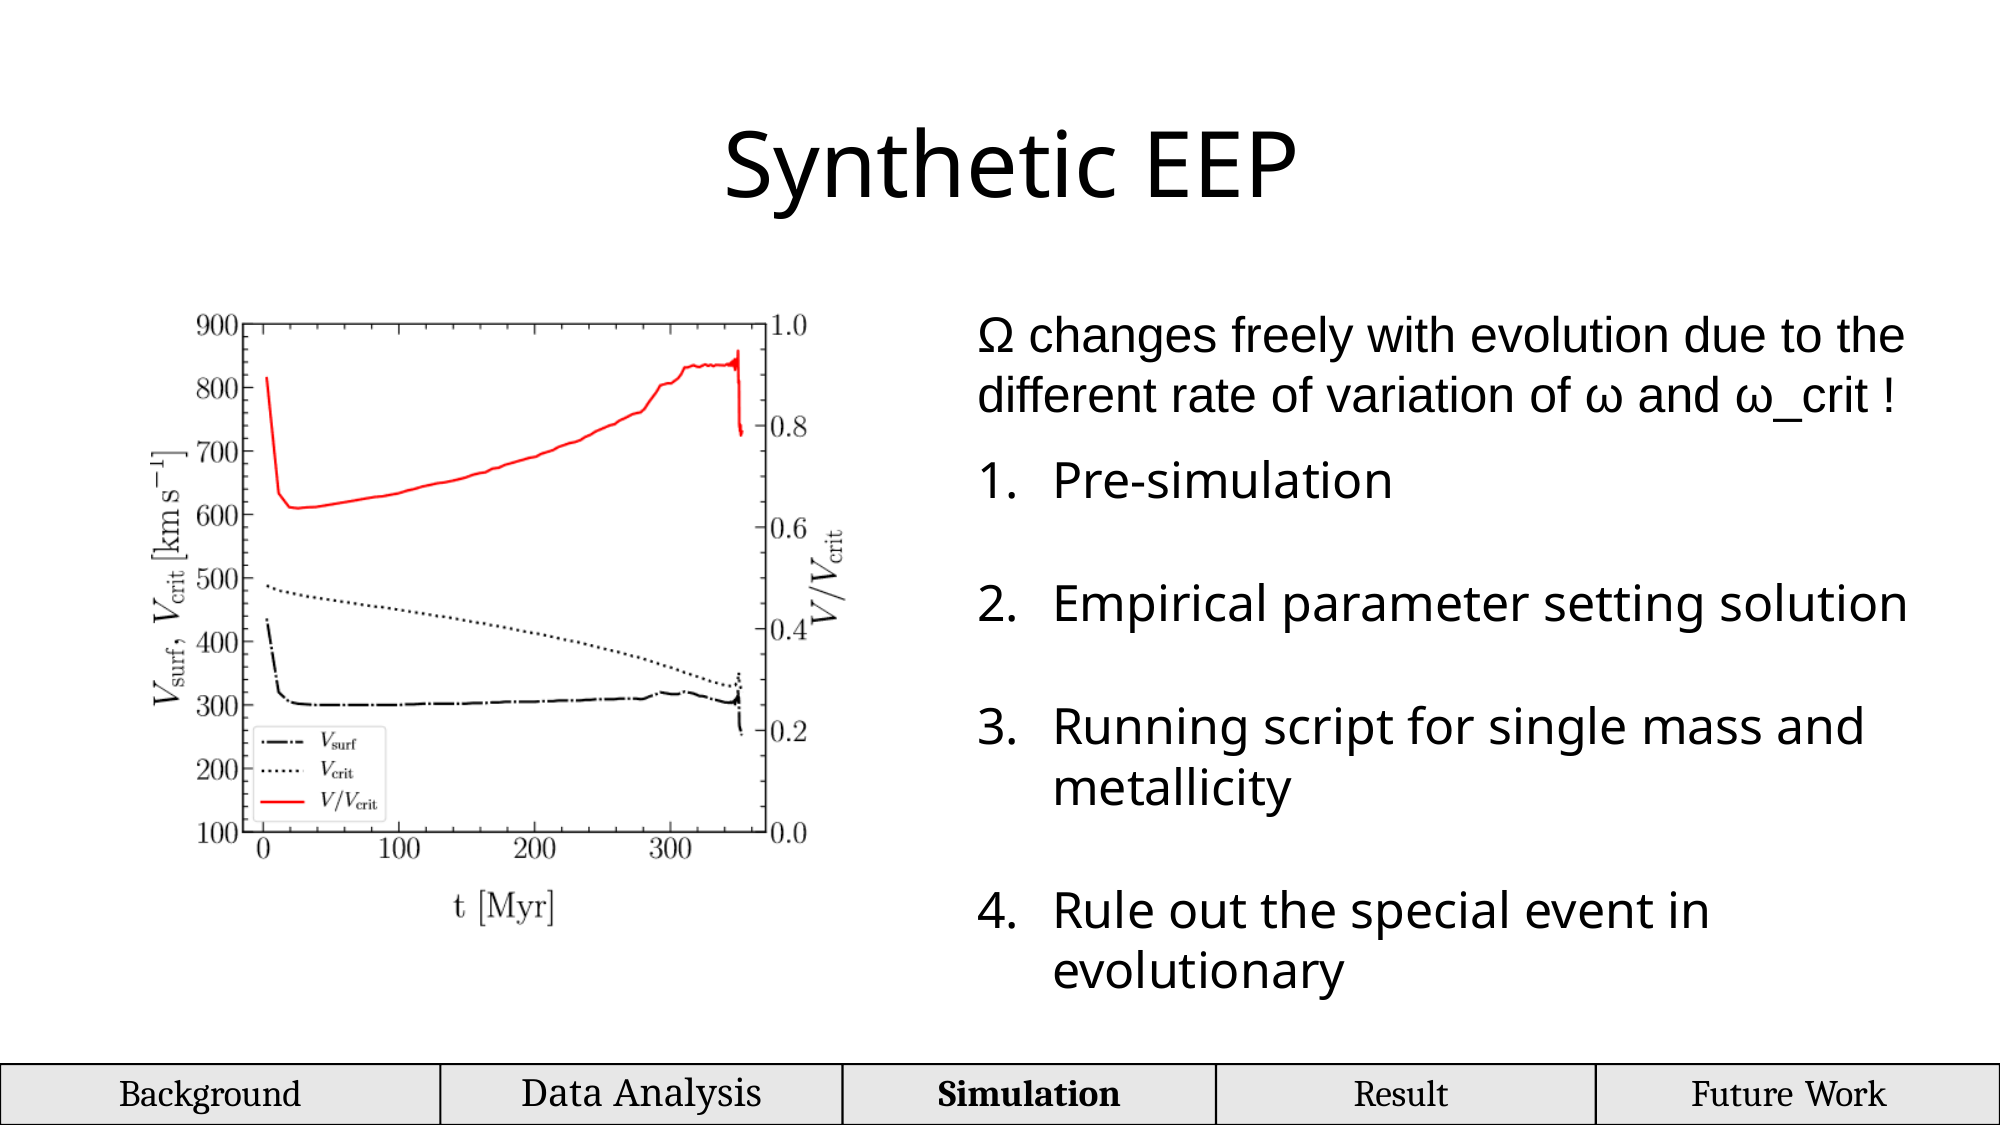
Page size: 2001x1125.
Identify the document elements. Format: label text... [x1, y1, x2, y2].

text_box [0, 1062, 2000, 1125]
title Synthetic EEP [150, 39, 1896, 294]
text_box Pre-simulation Empirical parameter setting solution Running script for single mass and metallicity Rule out the special event in evolutionary [975, 447, 1975, 999]
picture [150, 274, 863, 951]
text_box Ω changes freely with evolution due to the different rate of variation of ω and ω_crit ! [962, 295, 1963, 431]
